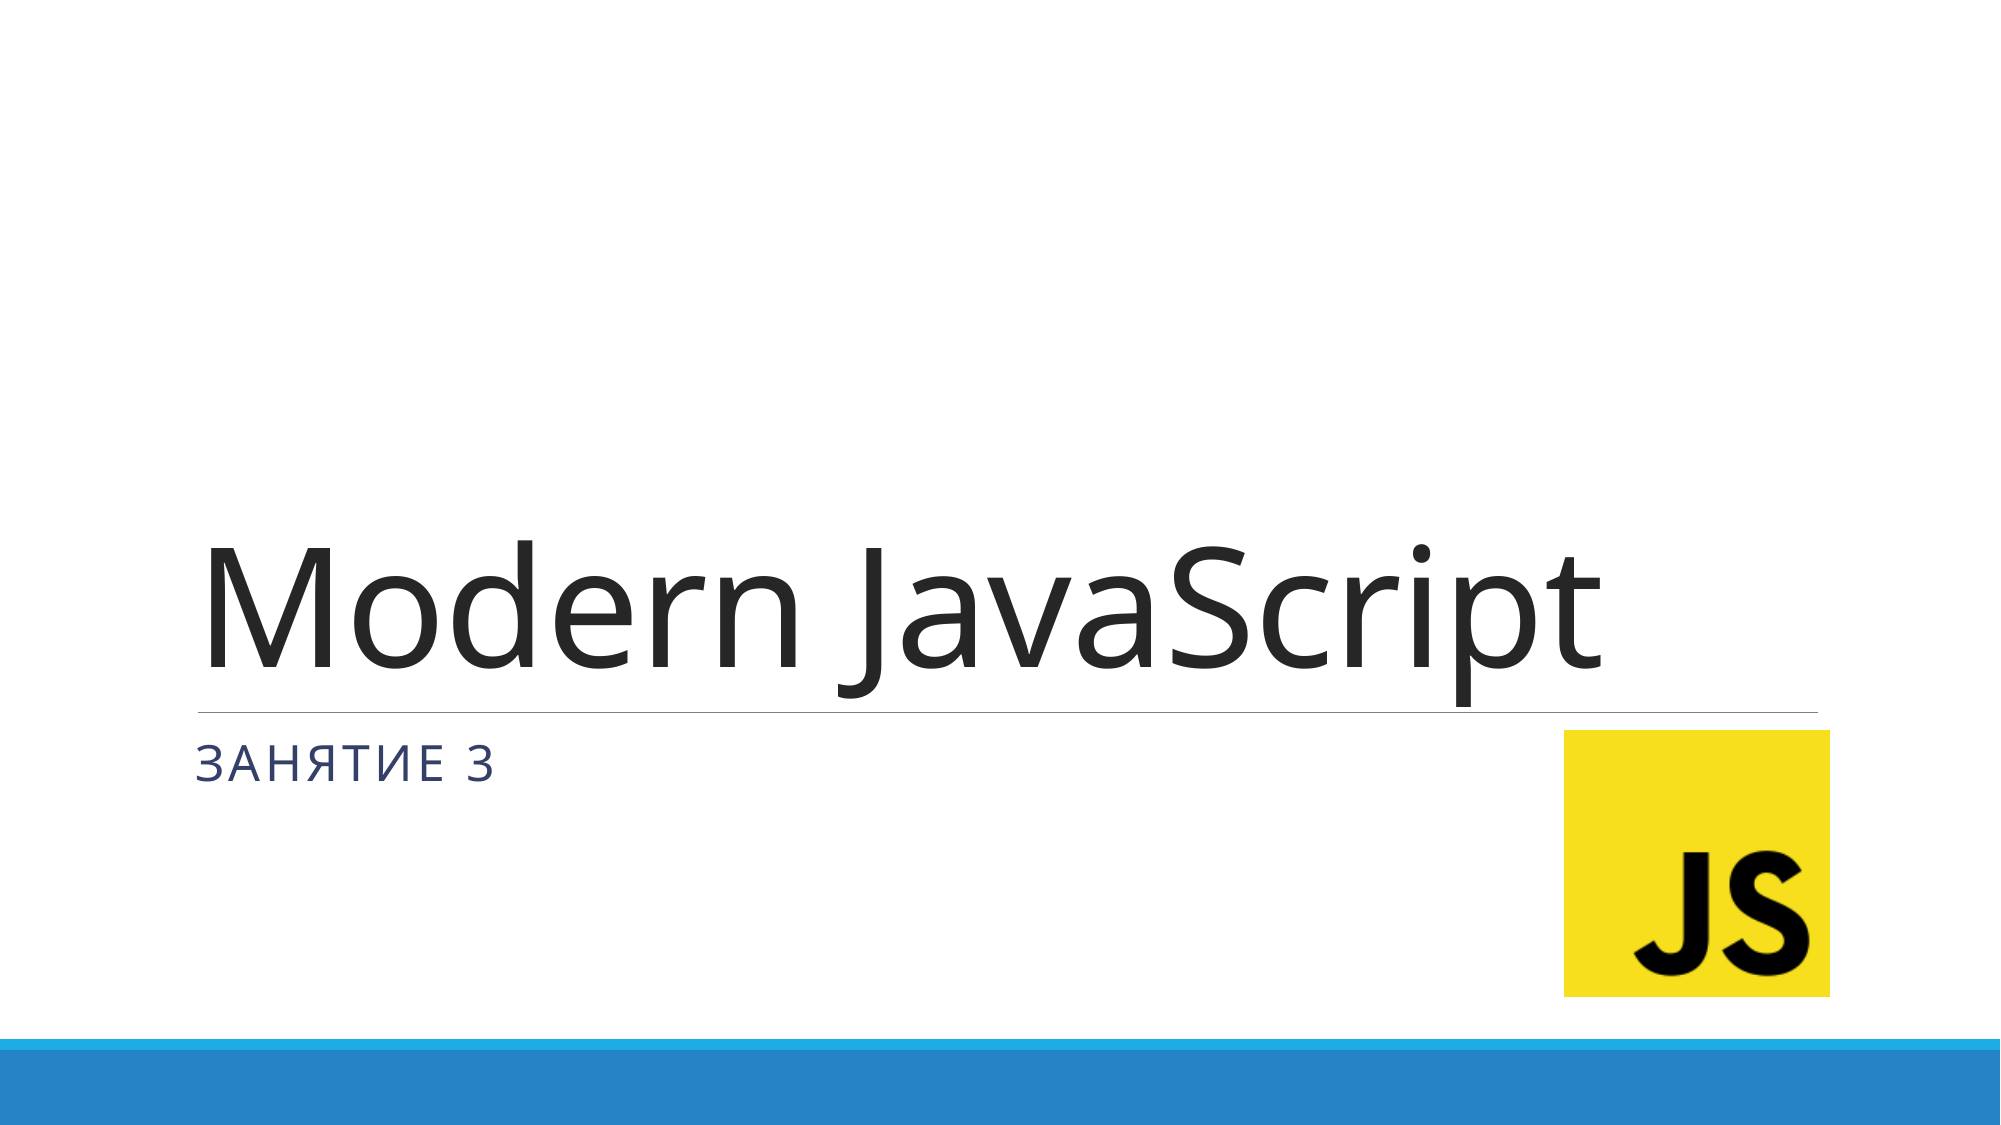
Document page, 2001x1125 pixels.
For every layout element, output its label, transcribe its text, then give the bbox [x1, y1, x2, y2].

subtitle ЗАНЯТИЕ 3 [180, 730, 1562, 919]
title Modern JavaScript [180, 124, 1830, 710]
picture [1563, 730, 1831, 997]
